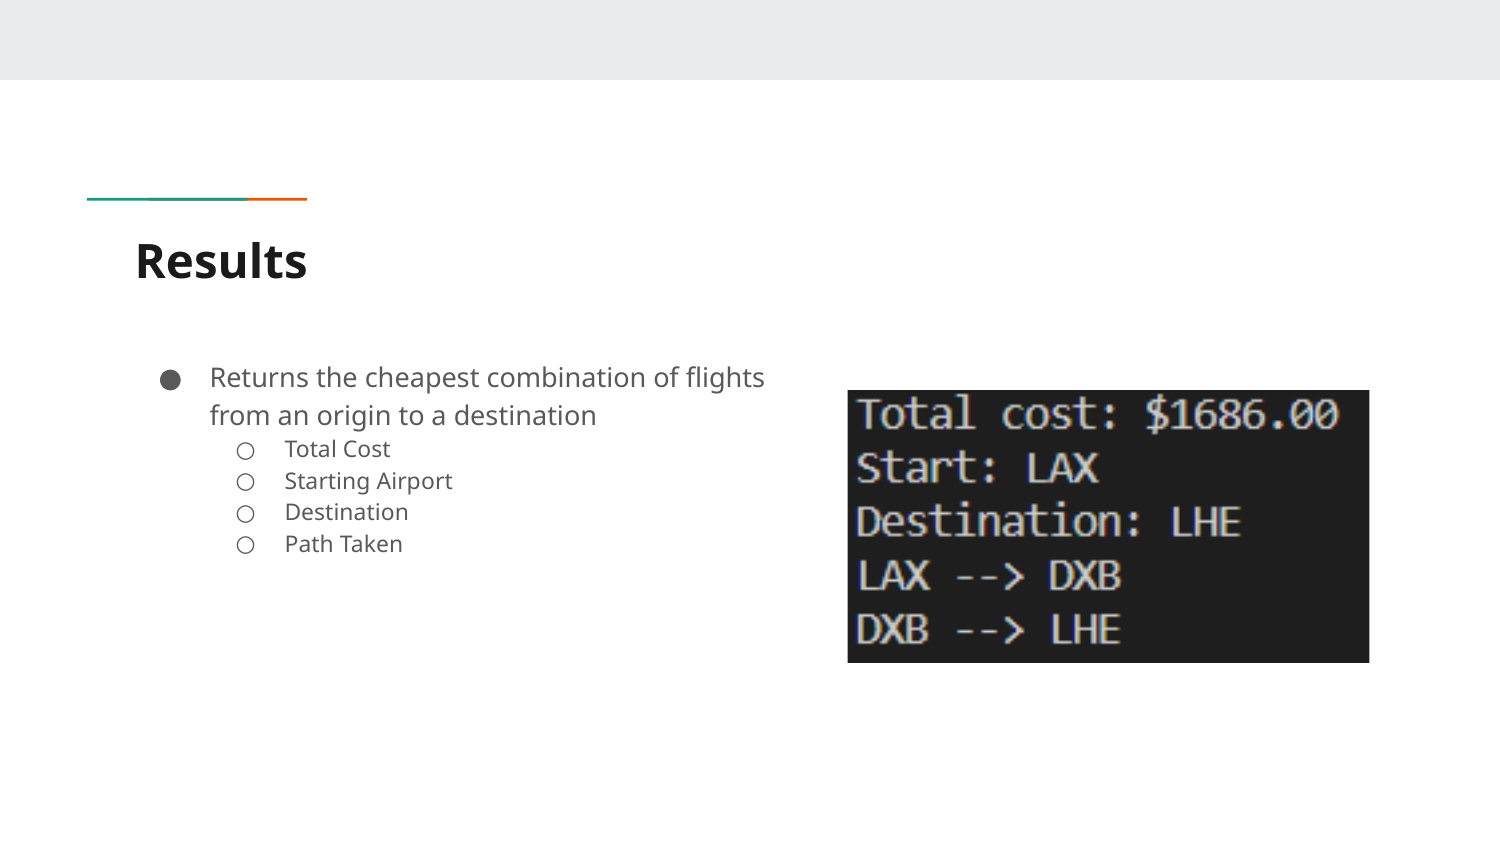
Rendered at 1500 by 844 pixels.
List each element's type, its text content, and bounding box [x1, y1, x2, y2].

title Results [119, 216, 1381, 305]
list Returns the cheapest combination of flights from an origin to a destination Total Cost Starting Airport Destination Path Taken [119, 341, 819, 712]
picture [847, 389, 1370, 663]
